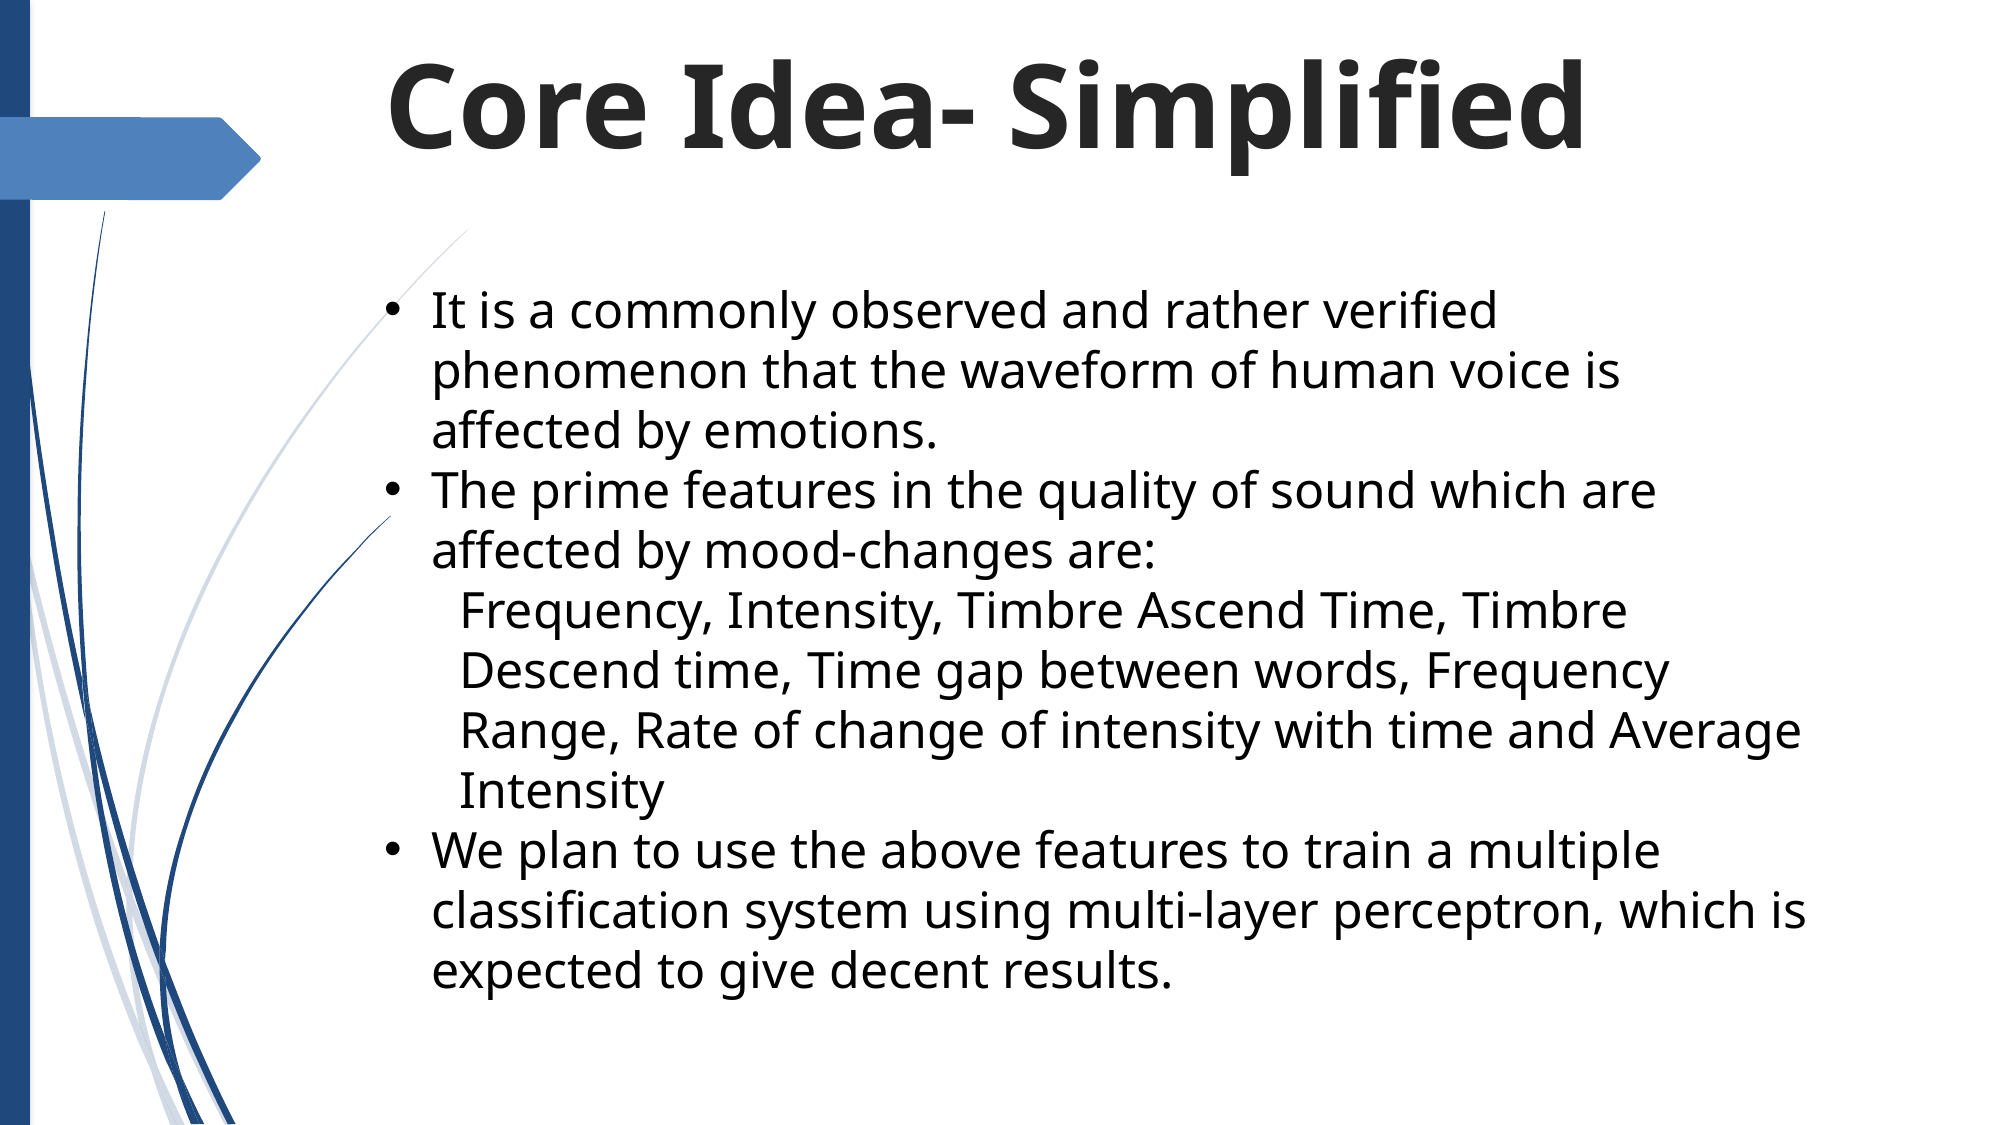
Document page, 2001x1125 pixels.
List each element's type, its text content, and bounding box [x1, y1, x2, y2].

text_box Core Idea- Simplified [369, 24, 1832, 156]
text_box It is a commonly observed and rather verified phenomenon that the waveform of human voice is affected by emotions. The prime features in the quality of sound which are affected by mood-changes are: Frequency, Intensity, Timbre Ascend Time, Timbre Descend time, Time gap between words, Frequency Range, Rate of change of intensity with time and Average Intensity We plan to use the above features to train a multiple classification system using multi-layer perceptron, which is expected to give decent results. [369, 270, 1832, 1046]
